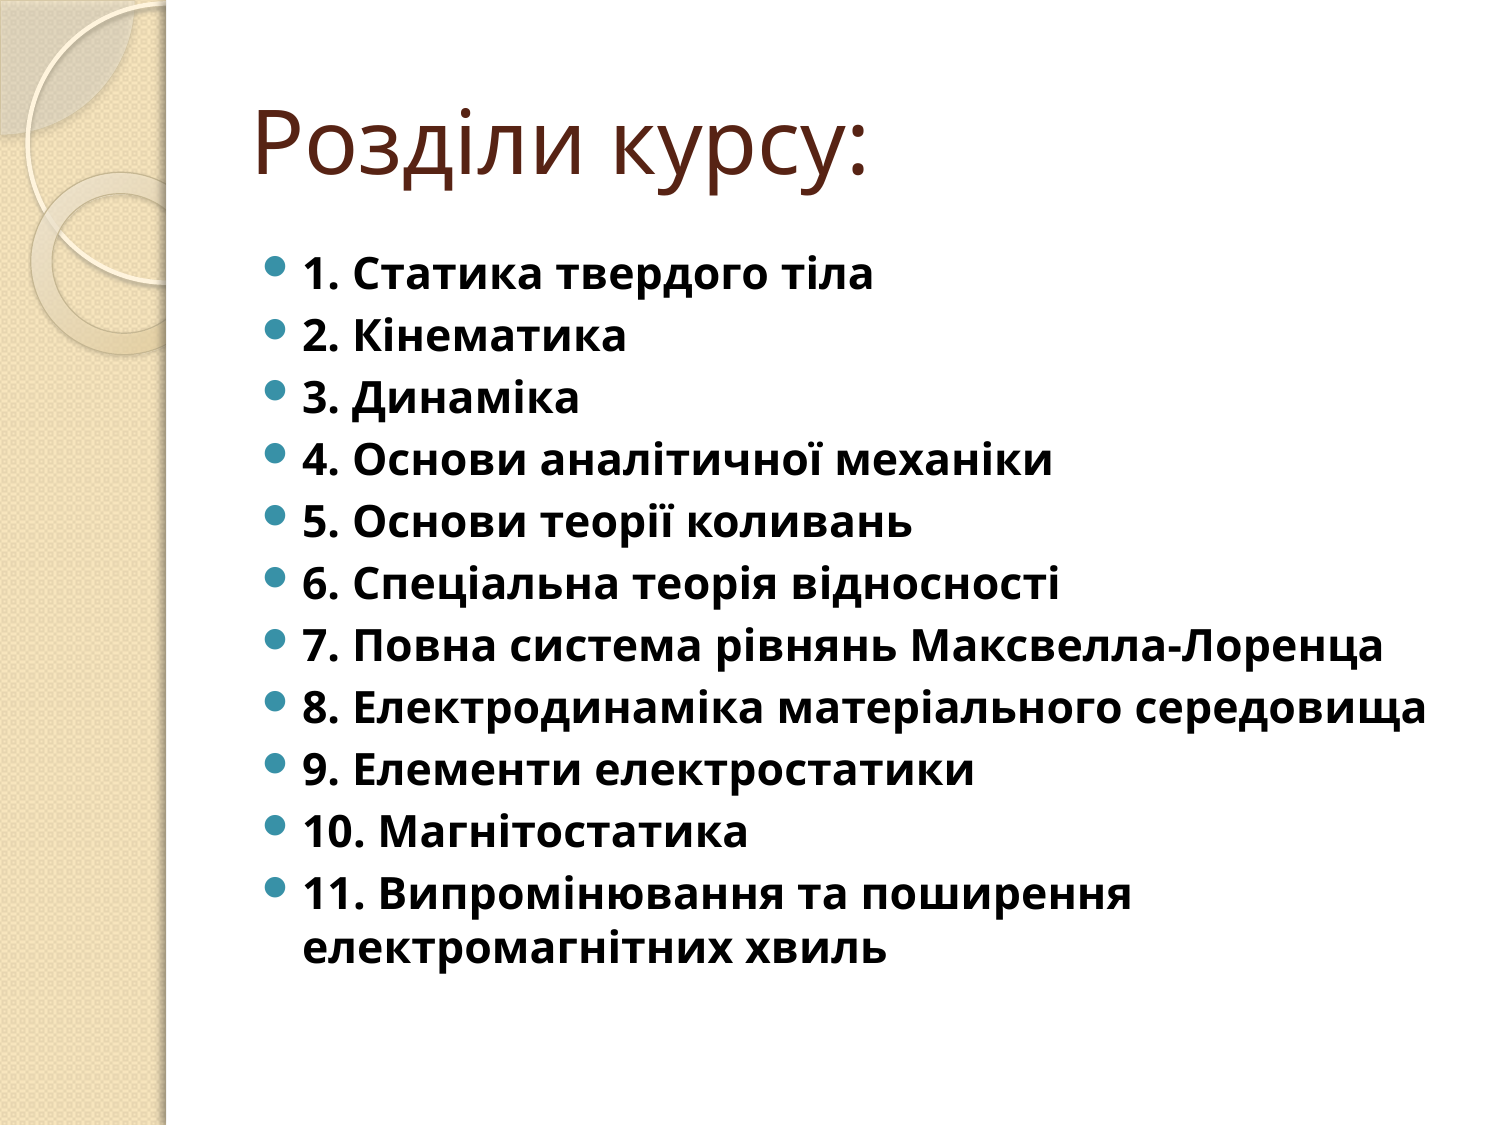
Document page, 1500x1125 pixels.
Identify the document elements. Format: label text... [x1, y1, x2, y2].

list 1. Статика твердого тіла 2. Кінематика 3. Динаміка 4. Основи аналітичної механіки 5. Основи теорії коливань 6. Спеціальна теорія відносності 7. Повна система рівнянь Максвелла-Лоренца 8. Електродинаміка матеріального середовища 9. Елементи електростатики 10. Магнітостатика 11. Випромінювання та поширення електромагнітних хвиль [235, 237, 1466, 1025]
title Розділи курсу: [235, 45, 1466, 233]
